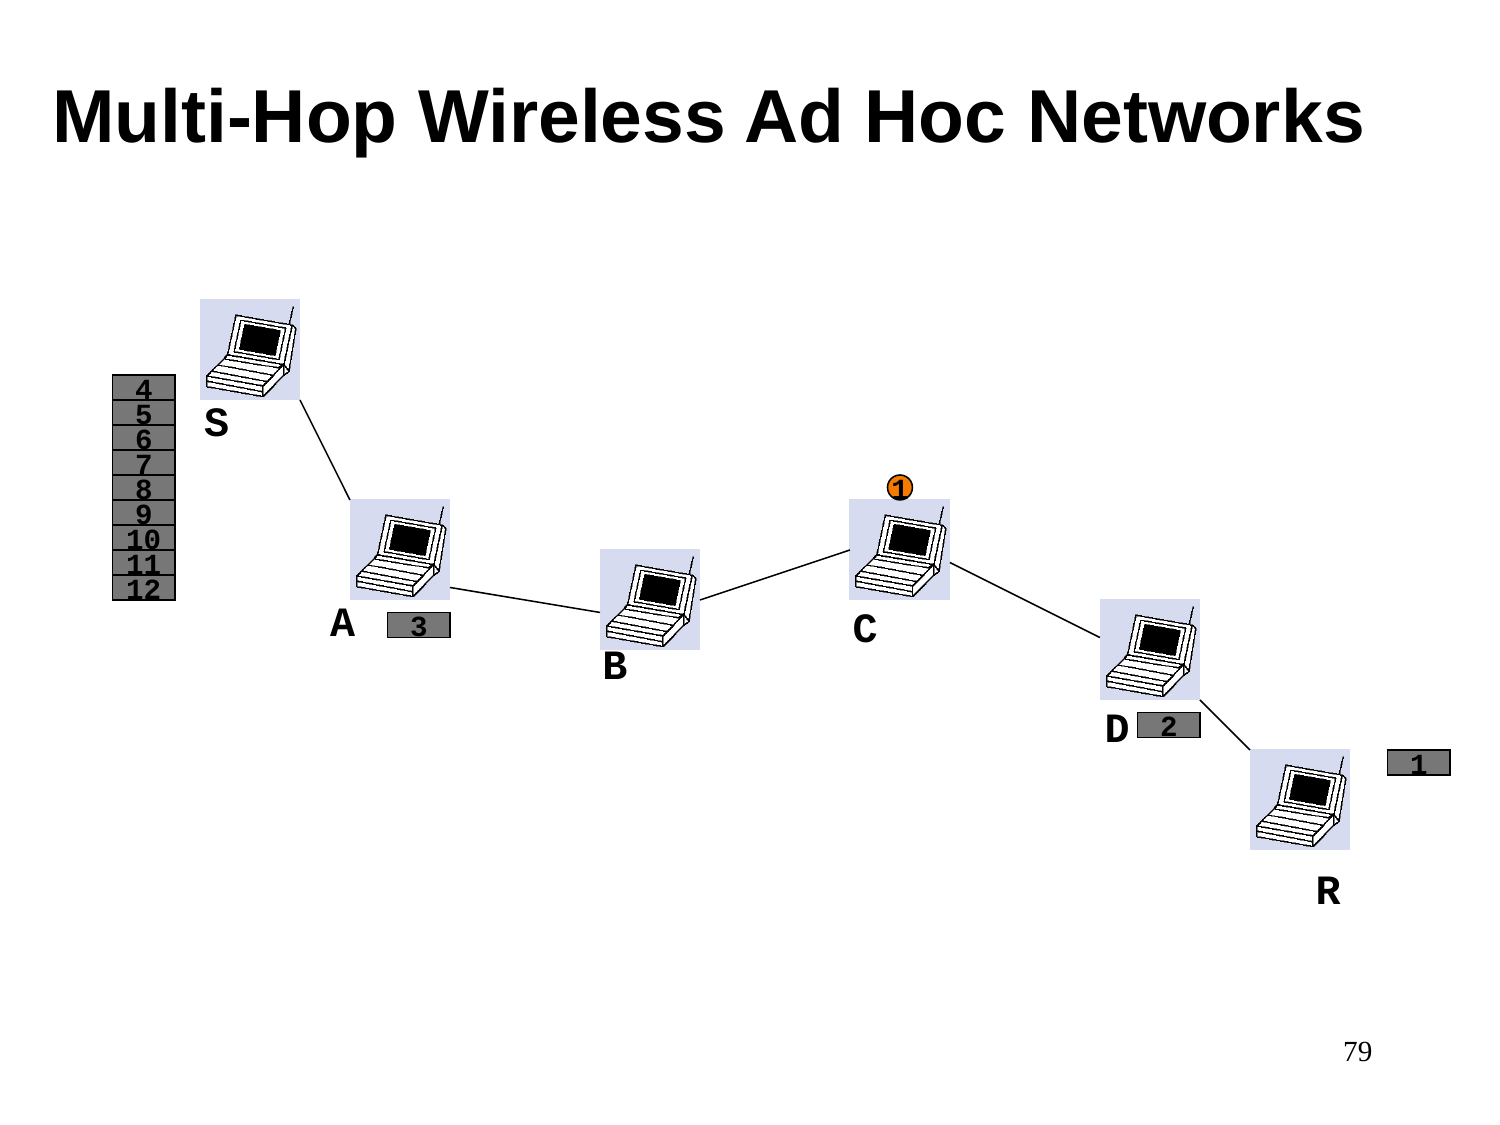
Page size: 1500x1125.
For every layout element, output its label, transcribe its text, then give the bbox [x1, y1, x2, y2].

text_box 3 [387, 612, 450, 638]
text_box 6 [112, 425, 175, 450]
text_box R [1300, 855, 1356, 921]
text_box 10 [112, 525, 175, 549]
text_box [1249, 749, 1351, 851]
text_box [349, 499, 451, 601]
title Multi-Hop Wireless Ad Hoc Networks [37, 50, 1450, 175]
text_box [1099, 599, 1201, 701]
text_box B [587, 630, 642, 696]
text_box 5 [112, 399, 175, 425]
text_box 79 [1074, 1024, 1388, 1100]
text_box 7 [112, 450, 175, 474]
text_box 11 [112, 549, 175, 575]
text_box 1 [887, 474, 913, 498]
text_box A [315, 587, 370, 653]
text_box D [1089, 692, 1145, 758]
text_box 1 [1387, 750, 1450, 775]
text_box 9 [112, 500, 175, 525]
text_box 2 [1137, 712, 1200, 738]
text_box 4 [112, 375, 175, 399]
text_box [599, 549, 701, 651]
text_box C [837, 592, 893, 658]
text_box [199, 299, 301, 401]
text_box 12 [112, 575, 175, 600]
text_box 8 [112, 474, 175, 500]
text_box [849, 499, 951, 601]
text_box S [189, 387, 244, 453]
